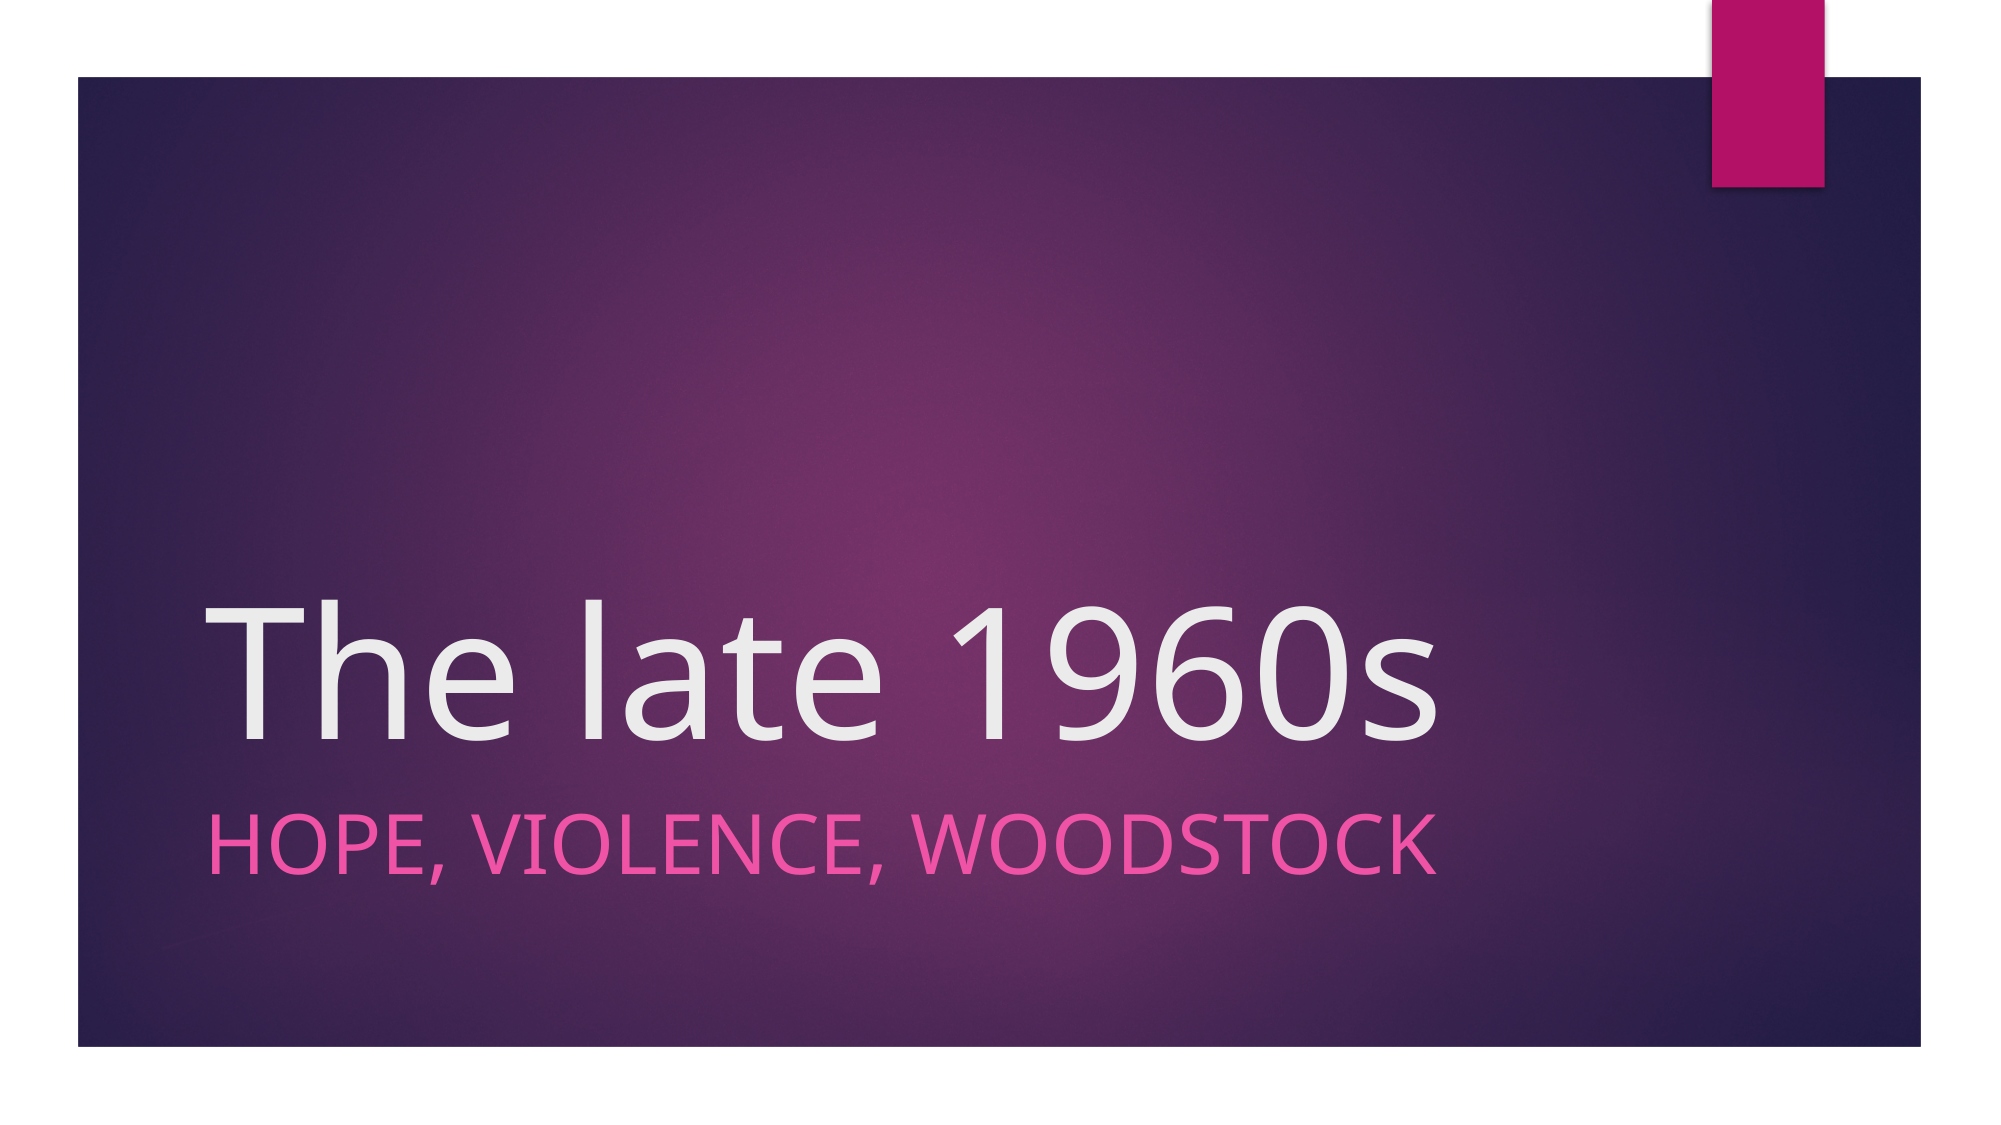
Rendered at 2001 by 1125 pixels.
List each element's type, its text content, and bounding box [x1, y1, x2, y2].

title The late 1960s [189, 344, 1638, 783]
subtitle Hope, Violence, Woodstock [189, 783, 1638, 925]
